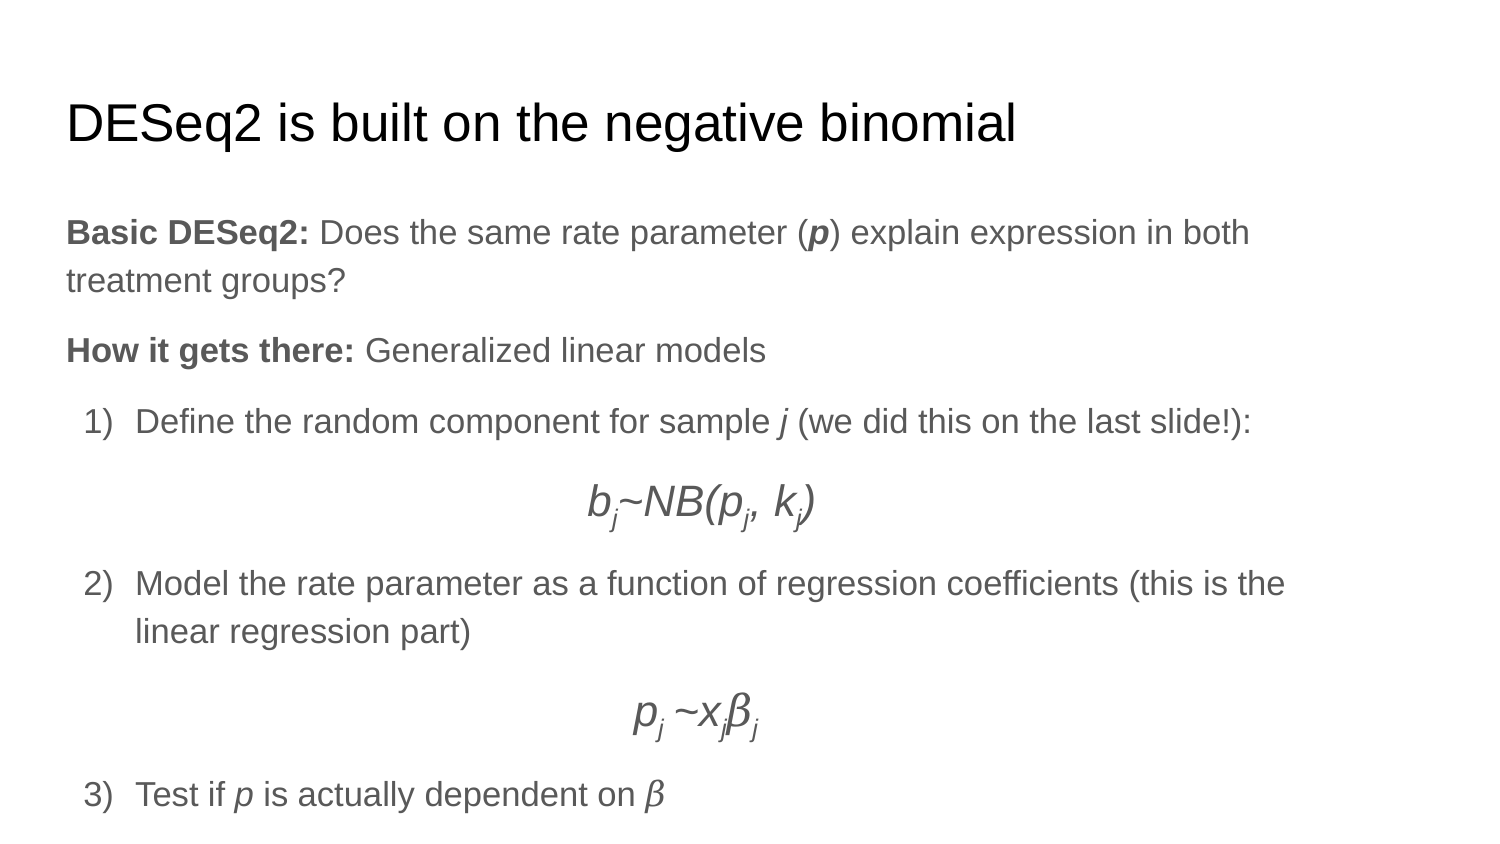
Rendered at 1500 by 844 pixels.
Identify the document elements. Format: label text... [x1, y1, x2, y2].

list Basic DESeq2: Does the same rate parameter (p) explain expression in both treatment groups? How it gets there: Generalized linear models Define the random component for sample j (we did this on the last slide!): bj~NB(pj, kj) Model the rate parameter as a function of regression coefficients (this is the linear regression part) pj ~xj𝛽j Test if p is actually dependent on 𝛽 [51, 189, 1341, 829]
title DESeq2 is built on the negative binomial [51, 72, 1449, 167]
